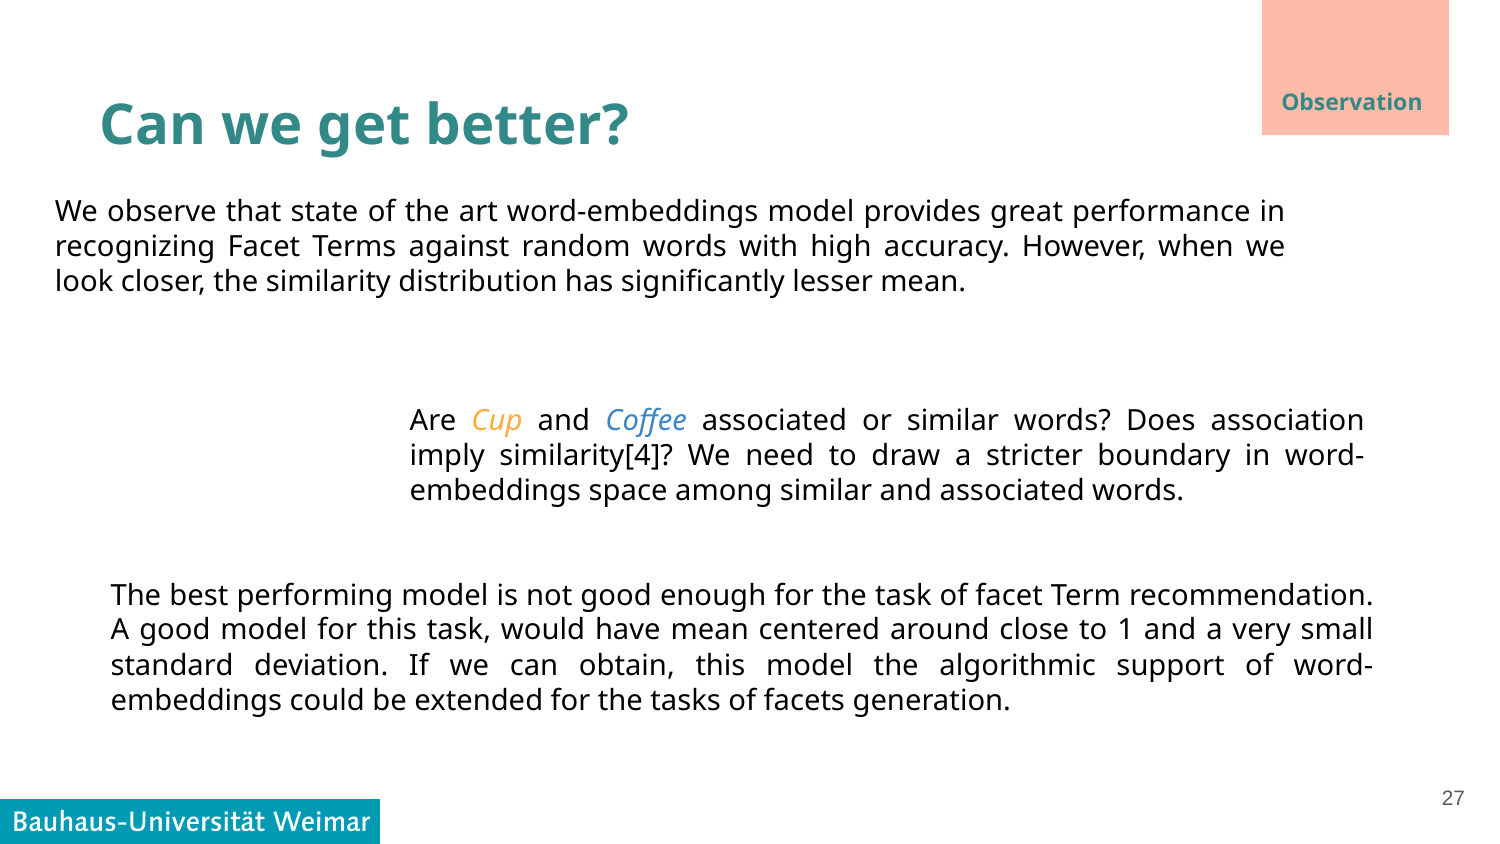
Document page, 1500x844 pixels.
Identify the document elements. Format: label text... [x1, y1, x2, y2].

text_box The best performing model is not good enough for the task of facet Term recommendation. A good model for this task, would have mean centered around close to 1 and a very small standard deviation. If we can obtain, this model the algorithmic support of word-embeddings could be extended for the tasks of facets generation. [95, 560, 1390, 758]
picture [0, 799, 380, 844]
text_box We observe that state of the art word-embeddings model provides great performance in recognizing Facet Terms against random words with high accuracy. However, when we look closer, the similarity distribution has significantly lesser mean. [40, 177, 1302, 311]
slide_number ‹#› [1389, 764, 1480, 830]
text_box Can we get better? [84, 72, 813, 158]
text_box Observation [1266, 72, 1441, 121]
text_box Are Cup and Coffee associated or similar words? Does association imply similarity[4]? We need to draw a stricter boundary in word-embeddings space among similar and associated words. [394, 386, 1381, 458]
